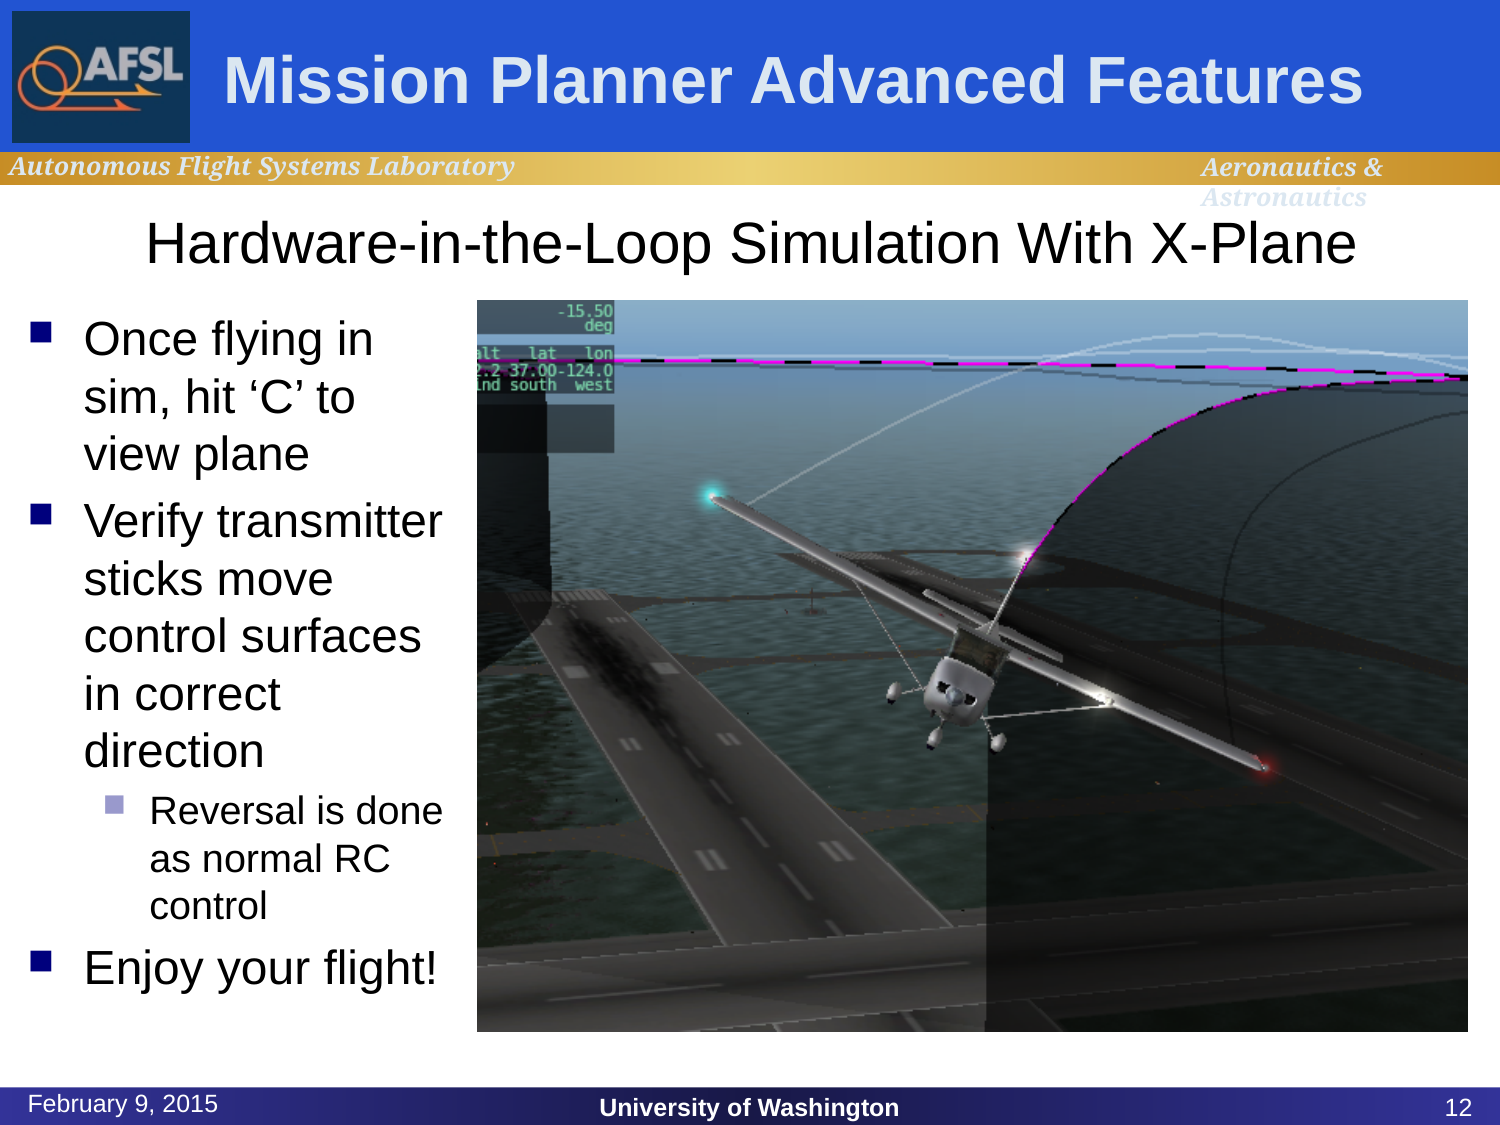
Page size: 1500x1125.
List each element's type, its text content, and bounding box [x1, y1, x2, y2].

title Mission Planner Advanced Features [208, 14, 1468, 140]
text_box Once flying in sim, hit ‘C’ to view plane Verify transmitter sticks move control surfaces in correct direction Reversal is done as normal RC control Enjoy your flight! [12, 300, 478, 1061]
list Hardware-in-the-Loop Simulation With X-Plane [37, 197, 1468, 290]
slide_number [12, 1087, 363, 1125]
picture [477, 300, 1469, 1032]
footer University of Washington [399, 1087, 1101, 1125]
picture [12, 11, 190, 143]
slide_number 12 [1137, 1087, 1488, 1125]
